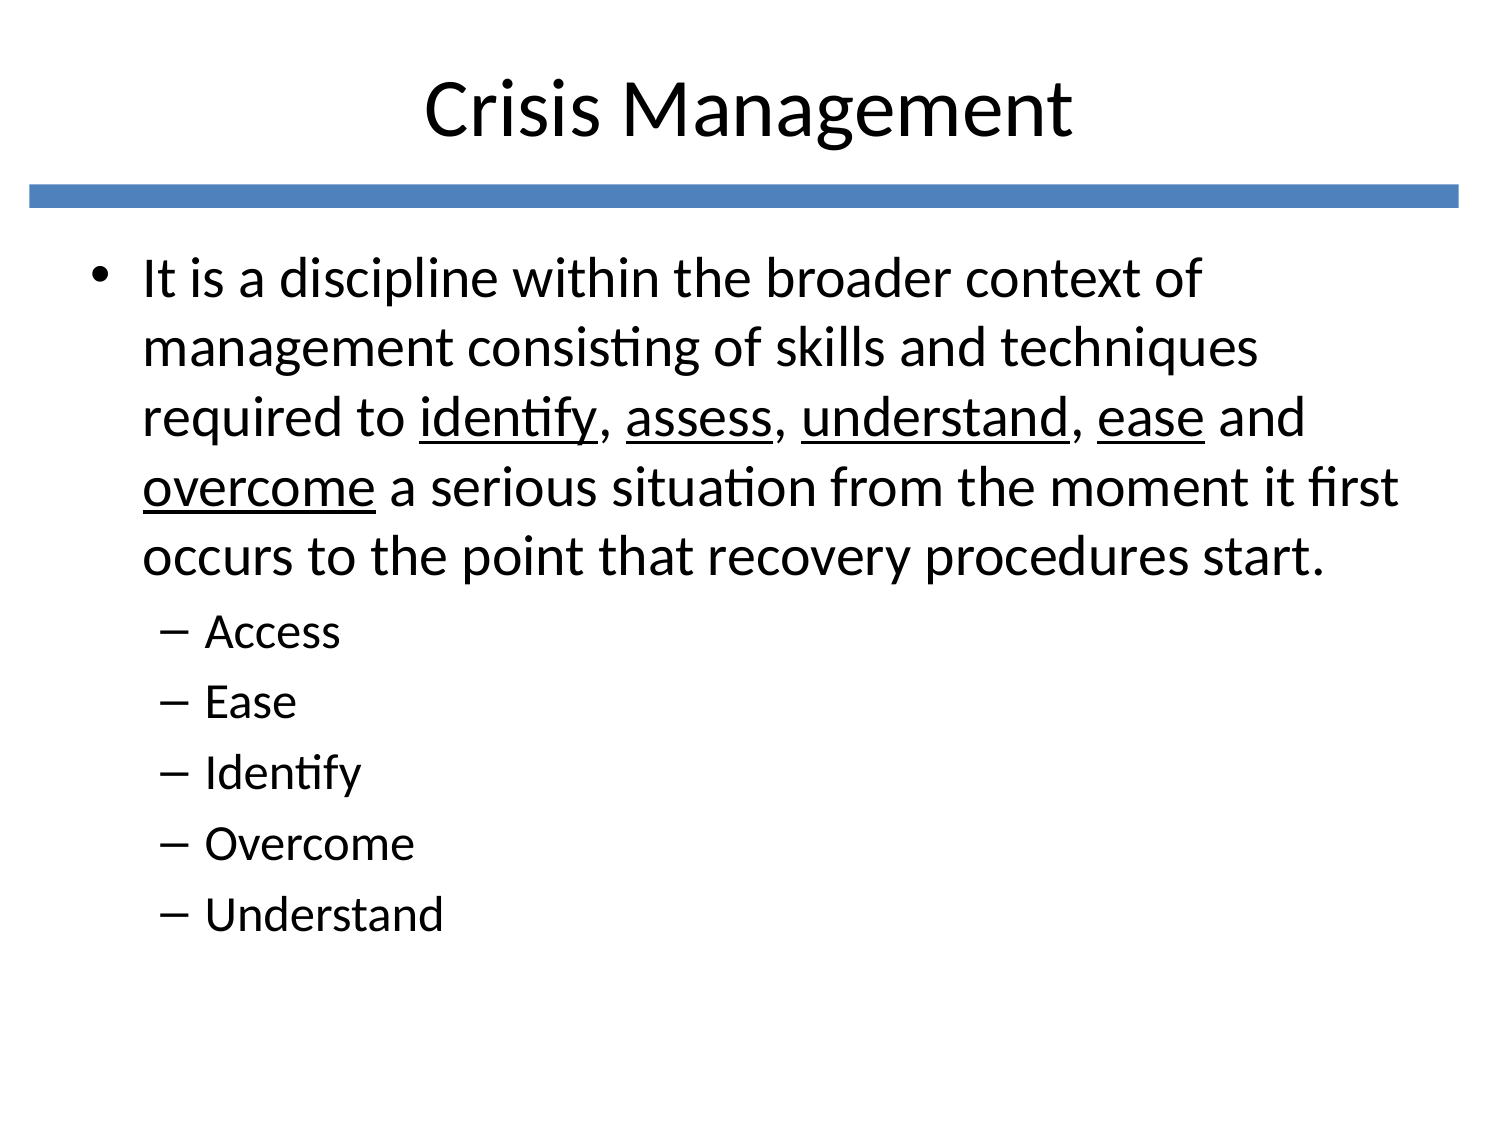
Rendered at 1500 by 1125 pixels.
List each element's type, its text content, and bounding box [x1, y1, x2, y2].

list It is a discipline within the broader context of management consisting of skills and techniques required to identify, assess, understand, ease and overcome a serious situation from the moment it first occurs to the point that recovery procedures start. Access Ease Identify Overcome Understand [75, 231, 1425, 975]
title Crisis Management [75, 45, 1425, 161]
